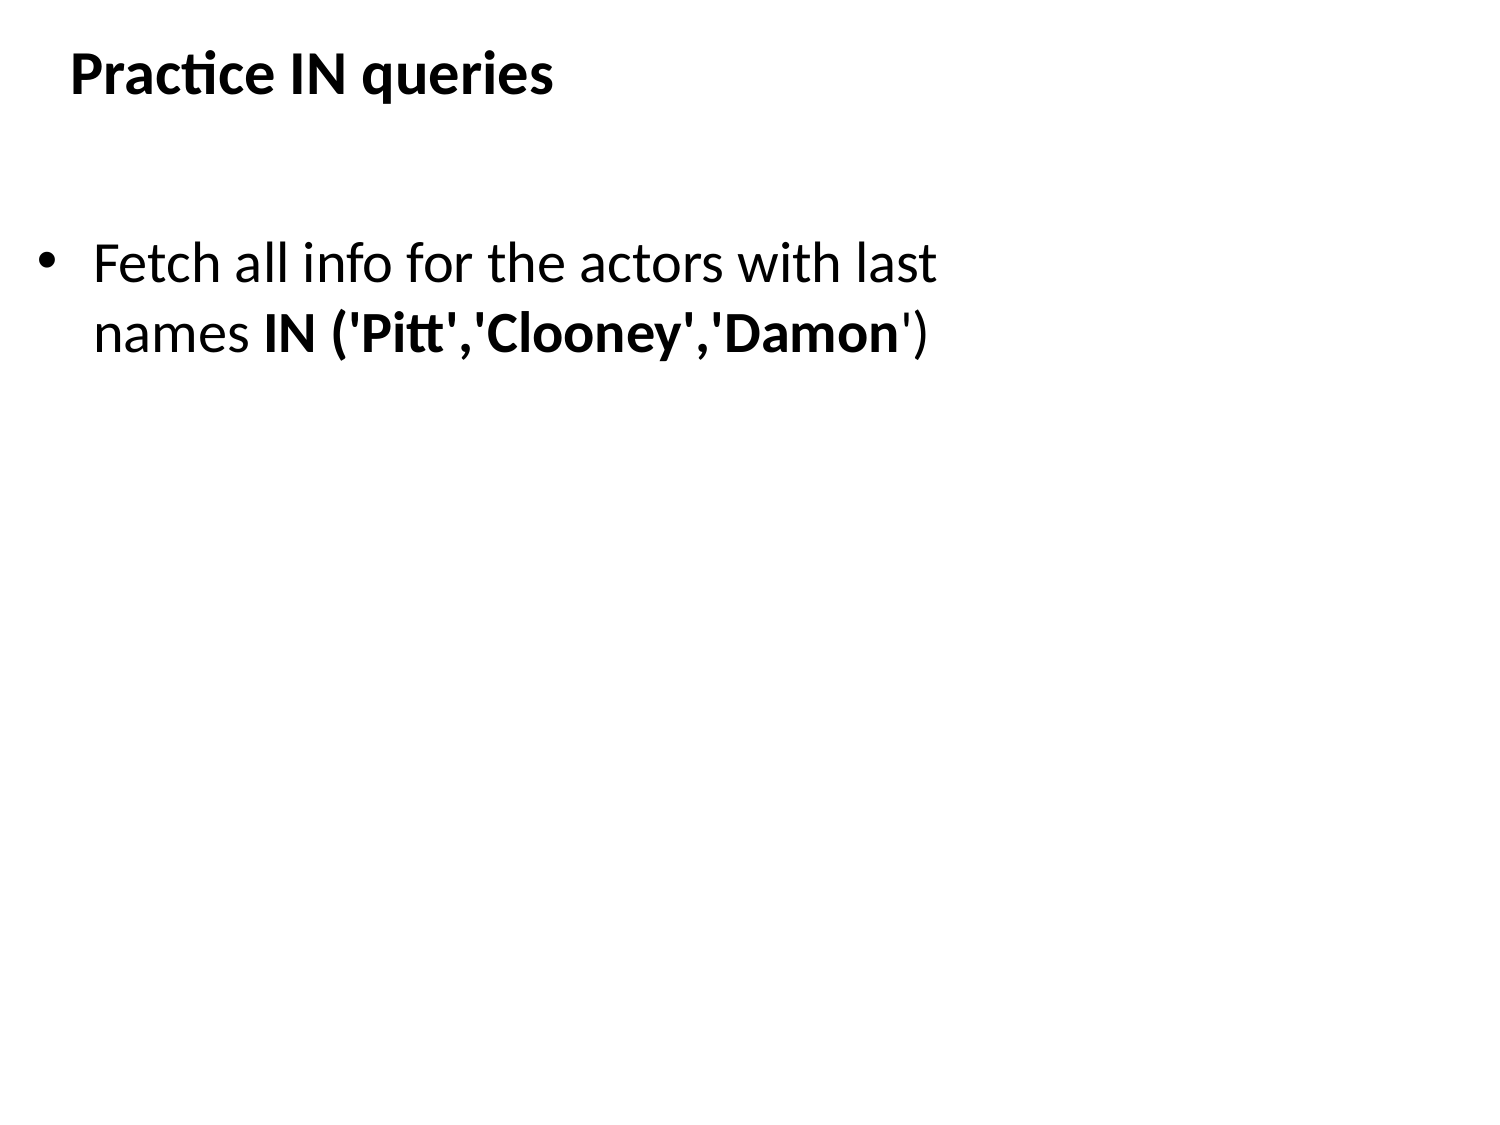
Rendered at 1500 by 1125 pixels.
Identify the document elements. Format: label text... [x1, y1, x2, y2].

text_box Fetch all info for the actors with last names IN ('Pitt','Clooney','Damon') [29, 217, 1473, 372]
text_box Practice IN queries [63, 24, 1336, 114]
